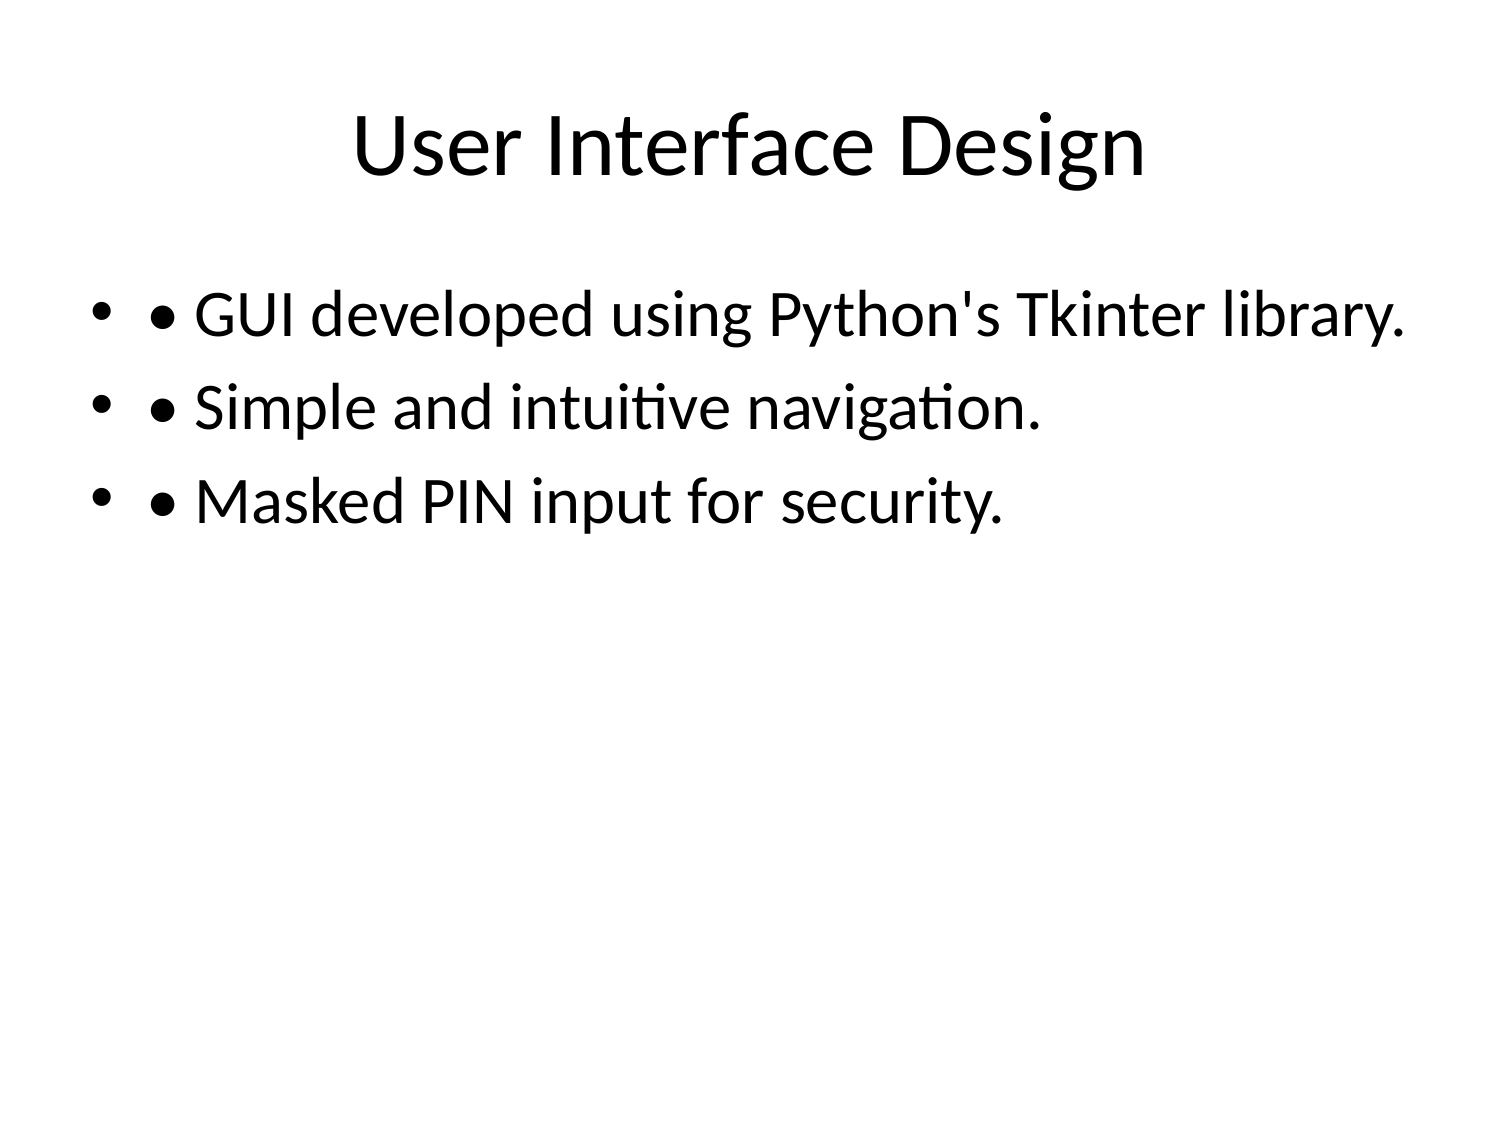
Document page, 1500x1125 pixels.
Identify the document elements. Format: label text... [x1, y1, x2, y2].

list • GUI developed using Python's Tkinter library. • Simple and intuitive navigation. • Masked PIN input for security. [75, 262, 1425, 1005]
title User Interface Design [75, 45, 1425, 233]
